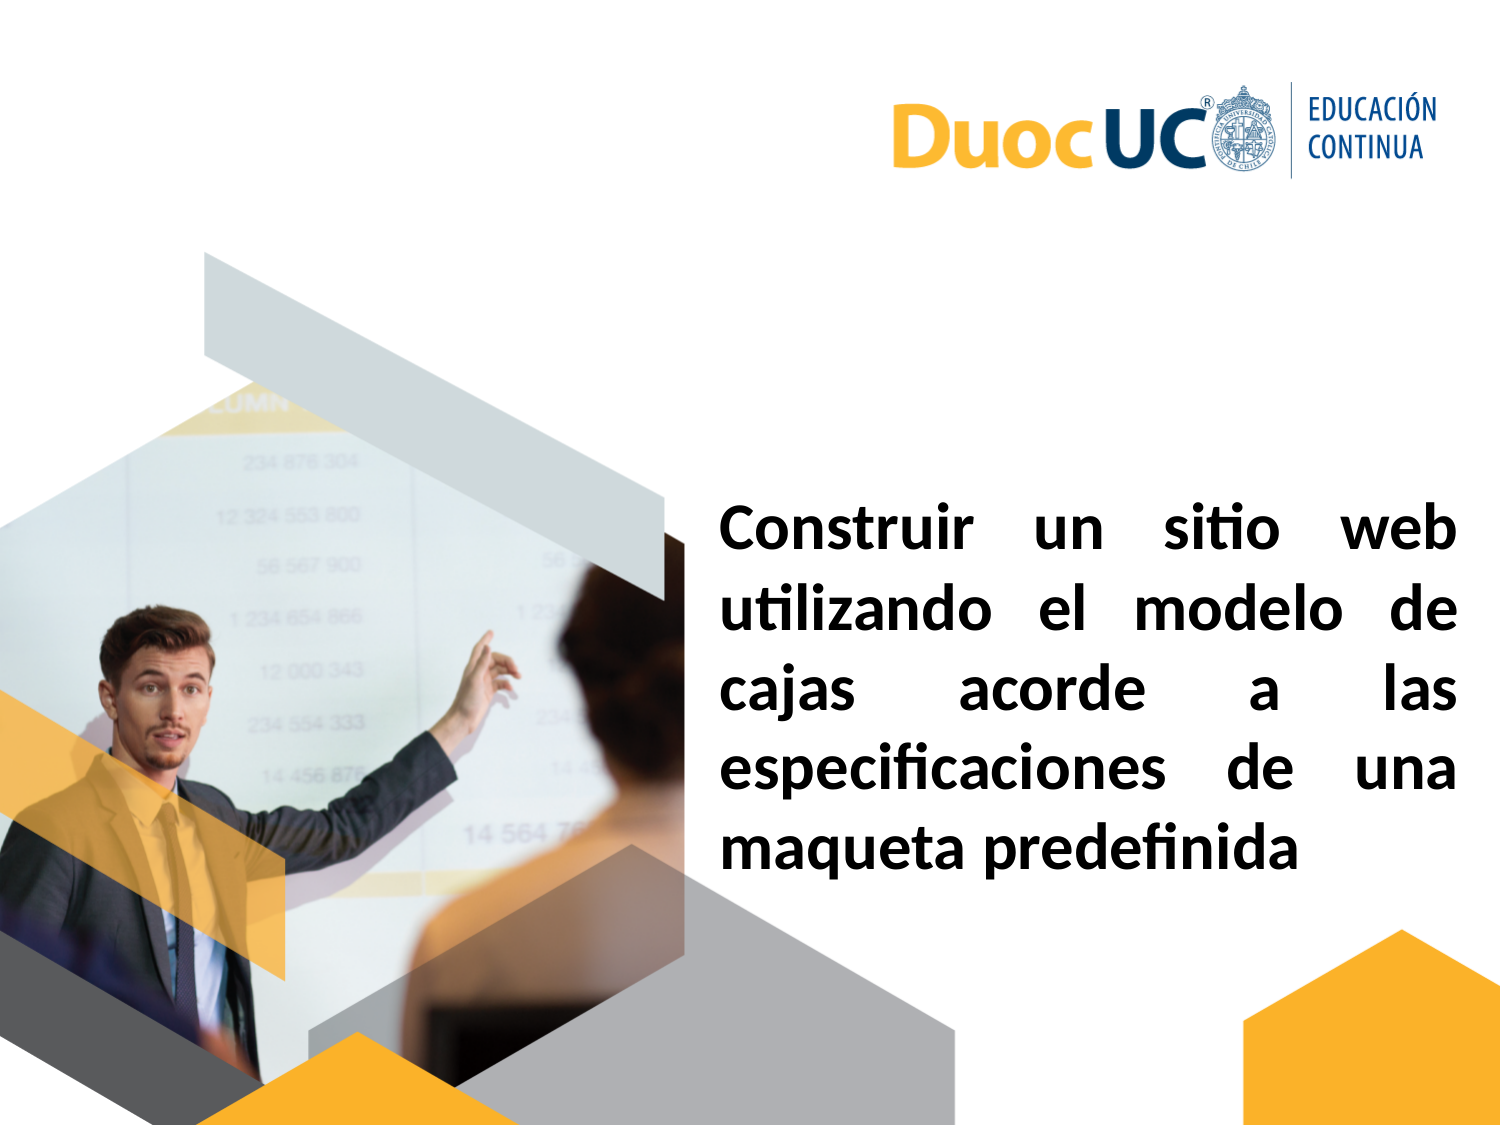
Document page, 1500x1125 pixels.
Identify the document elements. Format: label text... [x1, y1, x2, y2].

text_box Construir un sitio web utilizando el modelo de cajas acorde a las especificaciones de una maqueta predefinida [705, 475, 1475, 891]
picture [0, 0, 1500, 1125]
